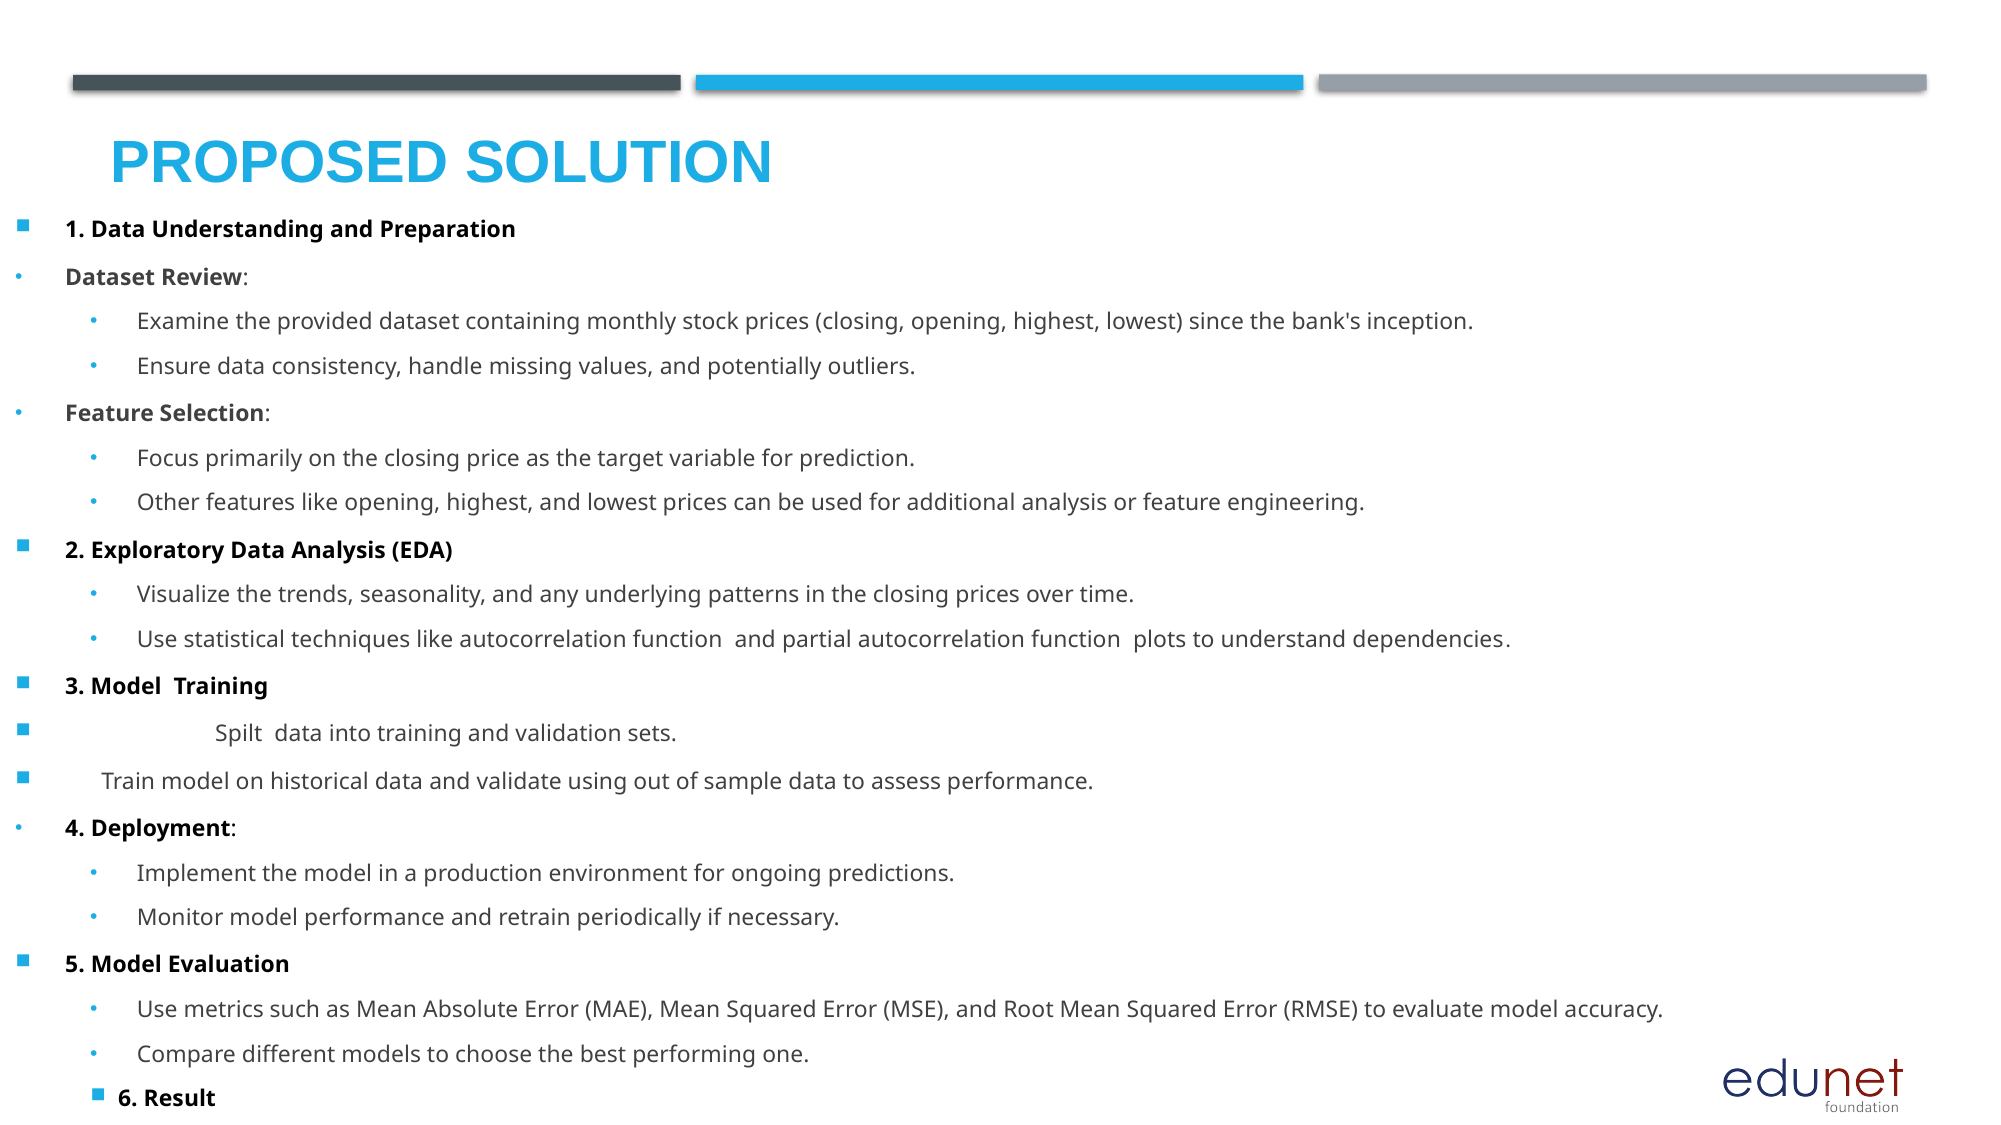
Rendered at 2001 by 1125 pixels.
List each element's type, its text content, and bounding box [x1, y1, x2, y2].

list 1. Data Understanding and Preparation Dataset Review: Examine the provided dataset containing monthly stock prices (closing, opening, highest, lowest) since the bank's inception. Ensure data consistency, handle missing values, and potentially outliers. Feature Selection: Focus primarily on the closing price as the target variable for prediction. Other features like opening, highest, and lowest prices can be used for additional analysis or feature engineering. 2. Exploratory Data Analysis (EDA) Visualize the trends, seasonality, and any underlying patterns in the closing prices over time. Use statistical techniques like autocorrelation function and partial autocorrelation function plots to understand dependencies. 3. Model Training Spilt data into training and validation sets. Train model on historical data and validate using out of sample data to assess performance. 4. Deployment: Implement the model in a production environment for ongoing predictions. Monitor model performance and retrain periodically if necessary. 5. Model Evaluation Use metrics such as Mean Absolute Error (MAE), Mean Squared Error (MSE), and Root Mean Squared Error (RMSE) to evaluate model accuracy. Compare different models to choose the best performing one. 6. Result [0, 189, 2000, 1042]
picture [1719, 1056, 1905, 1116]
title Proposed Solution [95, 115, 1905, 189]
